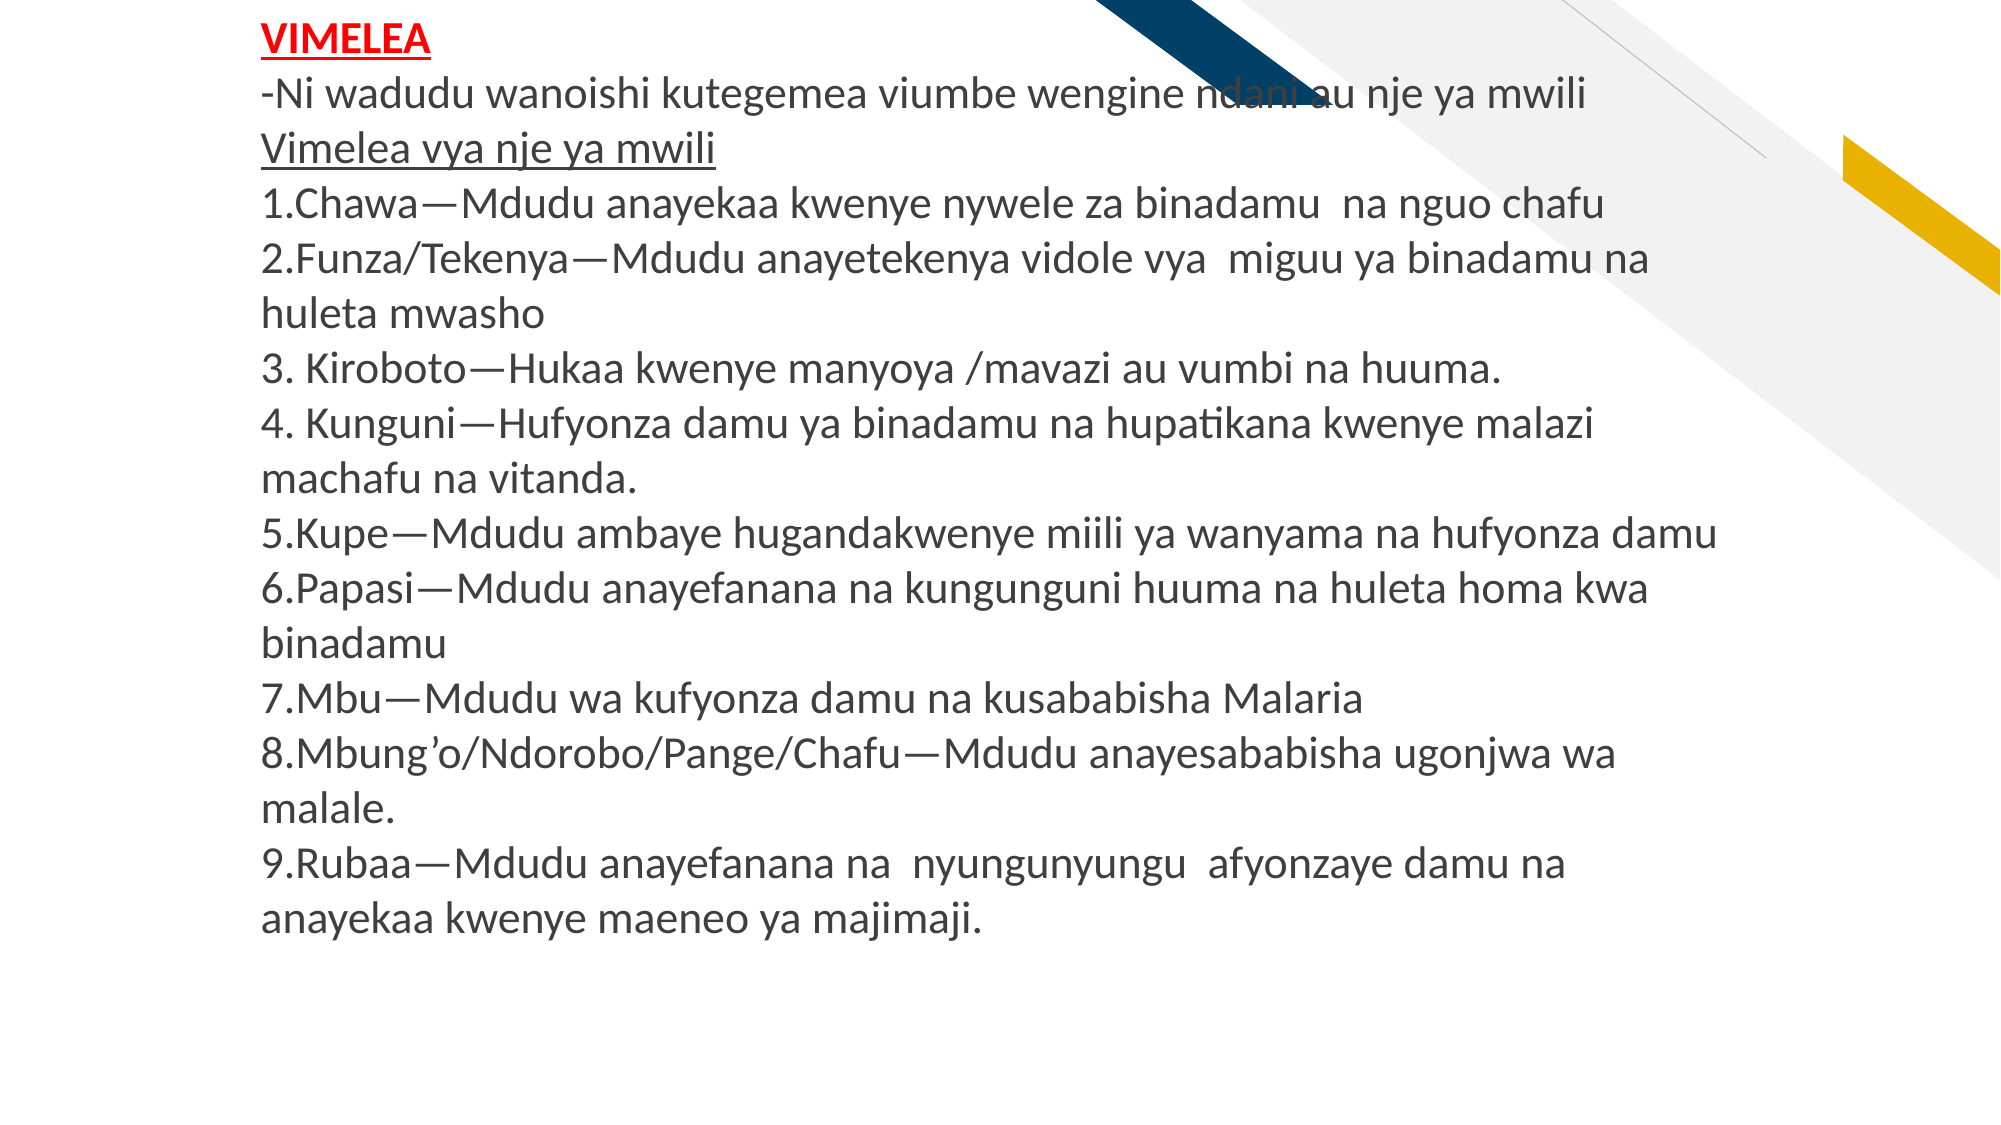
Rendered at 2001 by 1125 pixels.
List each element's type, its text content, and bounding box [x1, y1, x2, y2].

text_box VIMELEA -Ni wadudu wanoishi kutegemea viumbe wengine ndani au nje ya mwili Vimelea vya nje ya mwili 1.Chawa—Mdudu anayekaa kwenye nywele za binadamu na nguo chafu 2.Funza/Tekenya—Mdudu anayetekenya vidole vya miguu ya binadamu na huleta mwasho 3. Kiroboto—Hukaa kwenye manyoya /mavazi au vumbi na huuma. 4. Kunguni—Hufyonza damu ya binadamu na hupatikana kwenye malazi machafu na vitanda. 5.Kupe—Mdudu ambaye hugandakwenye miili ya wanyama na hufyonza damu 6.Papasi—Mdudu anayefanana na kungunguni huuma na huleta homa kwa binadamu 7.Mbu—Mdudu wa kufyonza damu na kusababisha Malaria 8.Mbung’o/Ndorobo/Pange/Chafu—Mdudu anayesababisha ugonjwa wa malale. 9.Rubaa—Mdudu anayefanana na nyungunyungu afyonzaye damu na anayekaa kwenye maeneo ya majimaji. [245, 0, 1750, 951]
